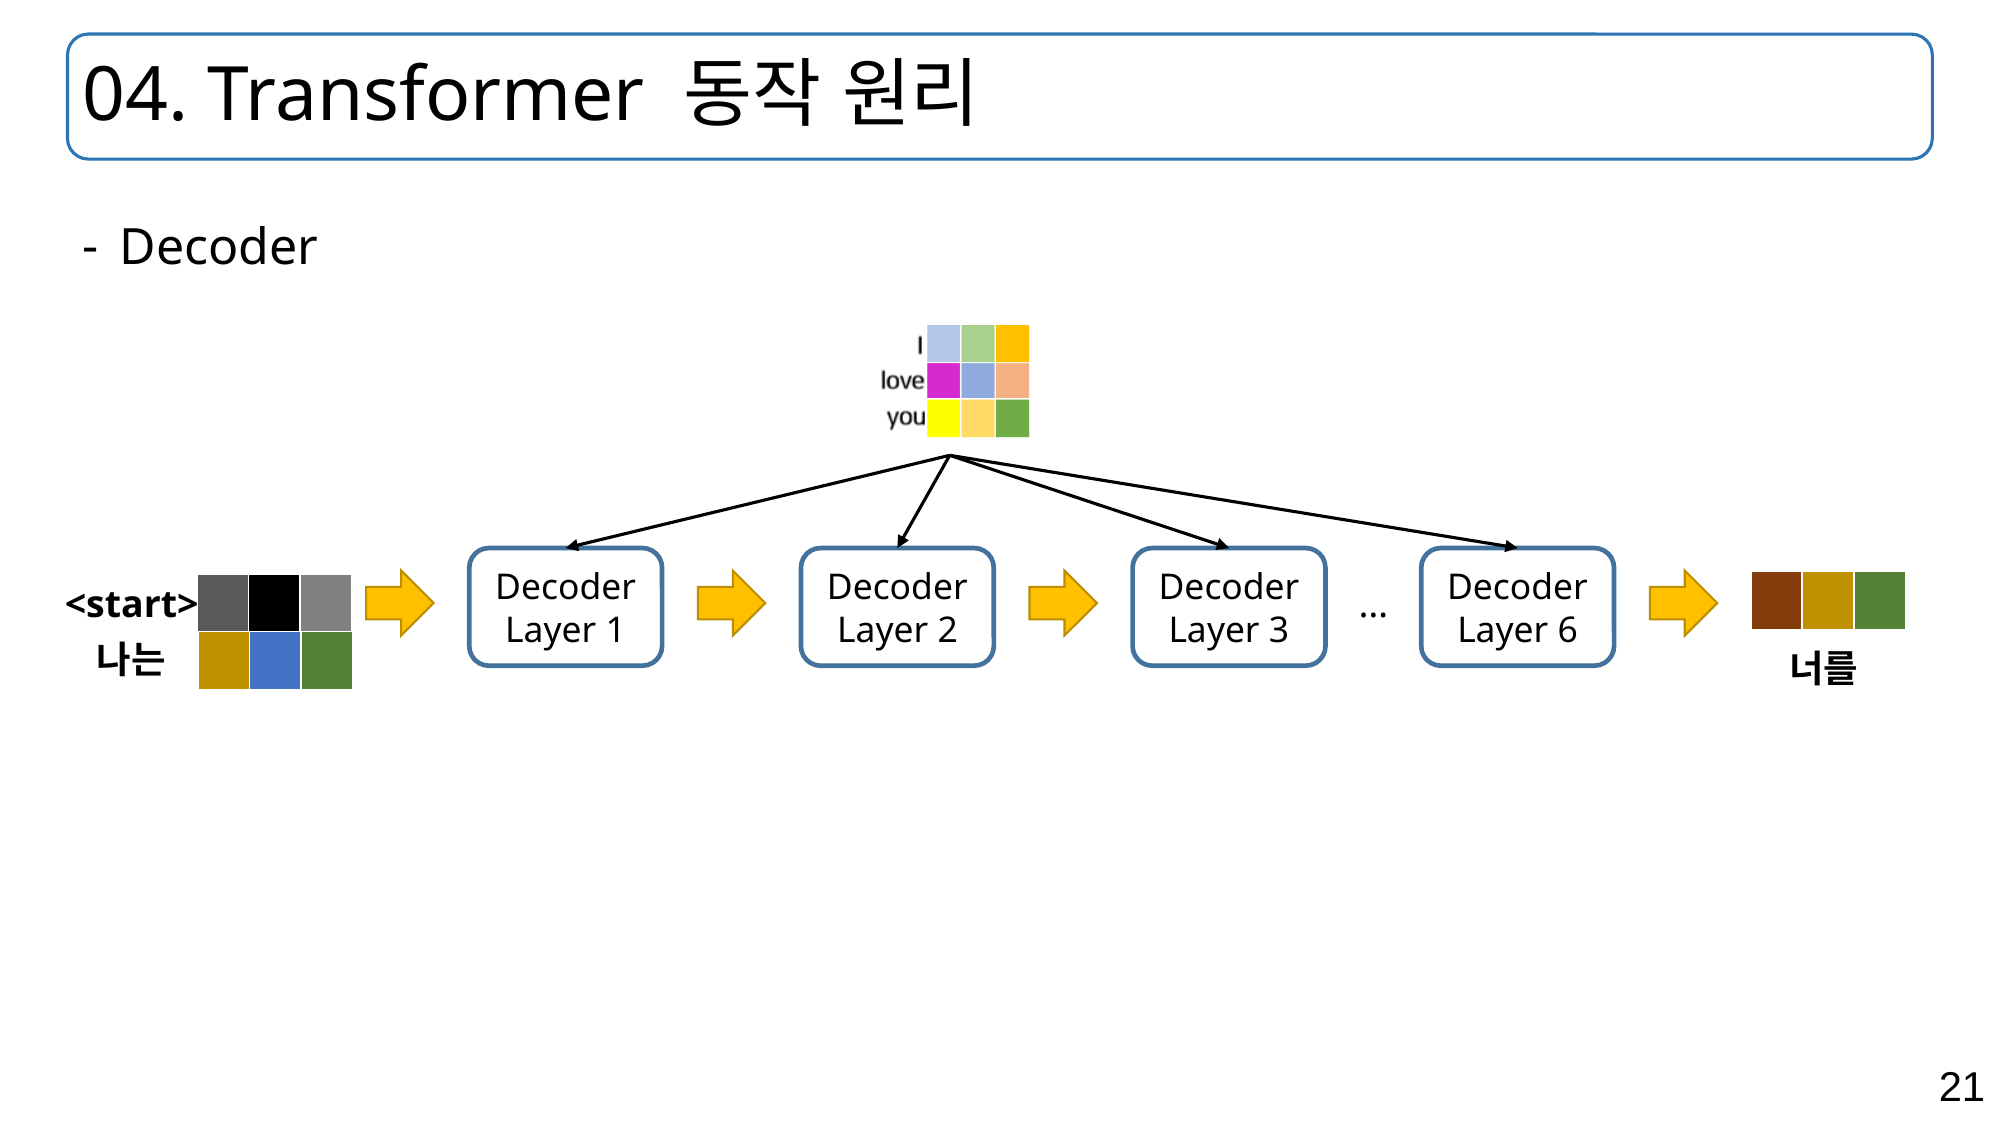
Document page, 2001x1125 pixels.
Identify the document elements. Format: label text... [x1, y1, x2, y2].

table_header [1855, 572, 1905, 629]
table_header [1803, 572, 1853, 629]
text_box … [1343, 572, 1404, 633]
text_box [365, 568, 436, 639]
table_header [302, 632, 352, 689]
table_header [301, 575, 351, 631]
text_box [1028, 568, 1099, 639]
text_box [897, 455, 949, 549]
picture [869, 322, 1030, 455]
table_header [199, 632, 249, 689]
title 04. Transformer 동작 원리 [67, 34, 1933, 160]
table_header [1752, 572, 1801, 629]
text_box <start> [50, 572, 235, 633]
table_header [249, 575, 299, 631]
text_box 너를 [1774, 637, 1882, 698]
text_box Decoder Layer 2 [799, 549, 995, 667]
text_box [696, 568, 767, 639]
text_box [1648, 568, 1719, 639]
table_header [250, 632, 300, 689]
text_box Decoder Layer 6 [1420, 546, 1616, 667]
list Decoder [67, 176, 1933, 1007]
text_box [949, 455, 1518, 549]
table_header [235, 575, 248, 631]
text_box 나는 [81, 628, 182, 689]
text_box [565, 455, 897, 549]
text_box Decoder Layer 3 [1131, 549, 1327, 667]
text_box Decoder Layer 1 [468, 546, 664, 667]
